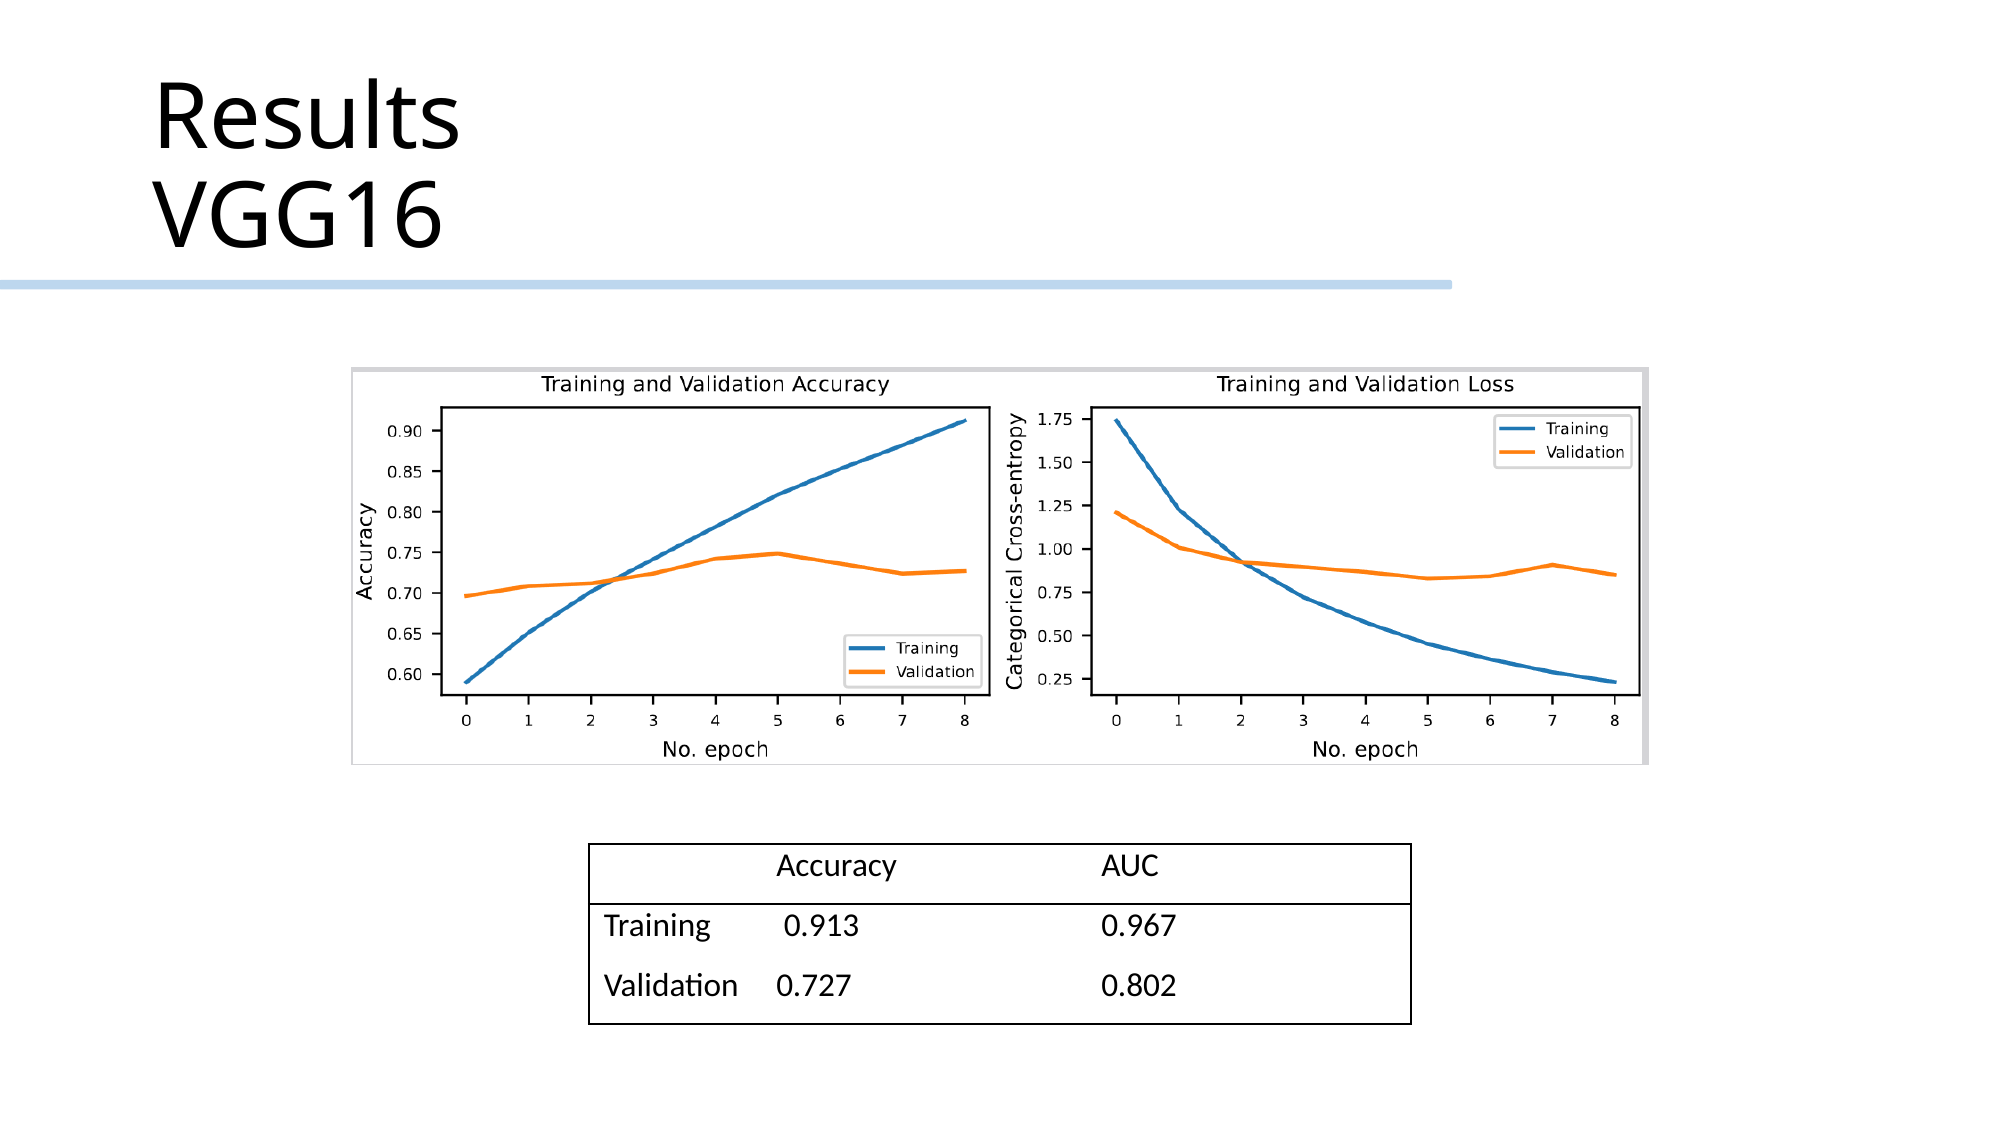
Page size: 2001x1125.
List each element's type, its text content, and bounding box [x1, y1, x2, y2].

table_cell 0.802 [1086, 964, 1410, 1023]
table_cell 0.913 [761, 905, 1086, 964]
title Results VGG16 [137, 59, 1863, 278]
table_header Accuracy [761, 845, 1086, 903]
picture [350, 367, 1649, 765]
table_cell Validation [590, 964, 761, 1023]
text_box [0, 279, 1453, 290]
table_cell 0.967 [1086, 905, 1410, 964]
table_cell Training [590, 905, 761, 964]
table_cell 0.727 [761, 964, 1086, 1023]
table_header [590, 845, 761, 903]
table_header AUC [1086, 845, 1410, 903]
